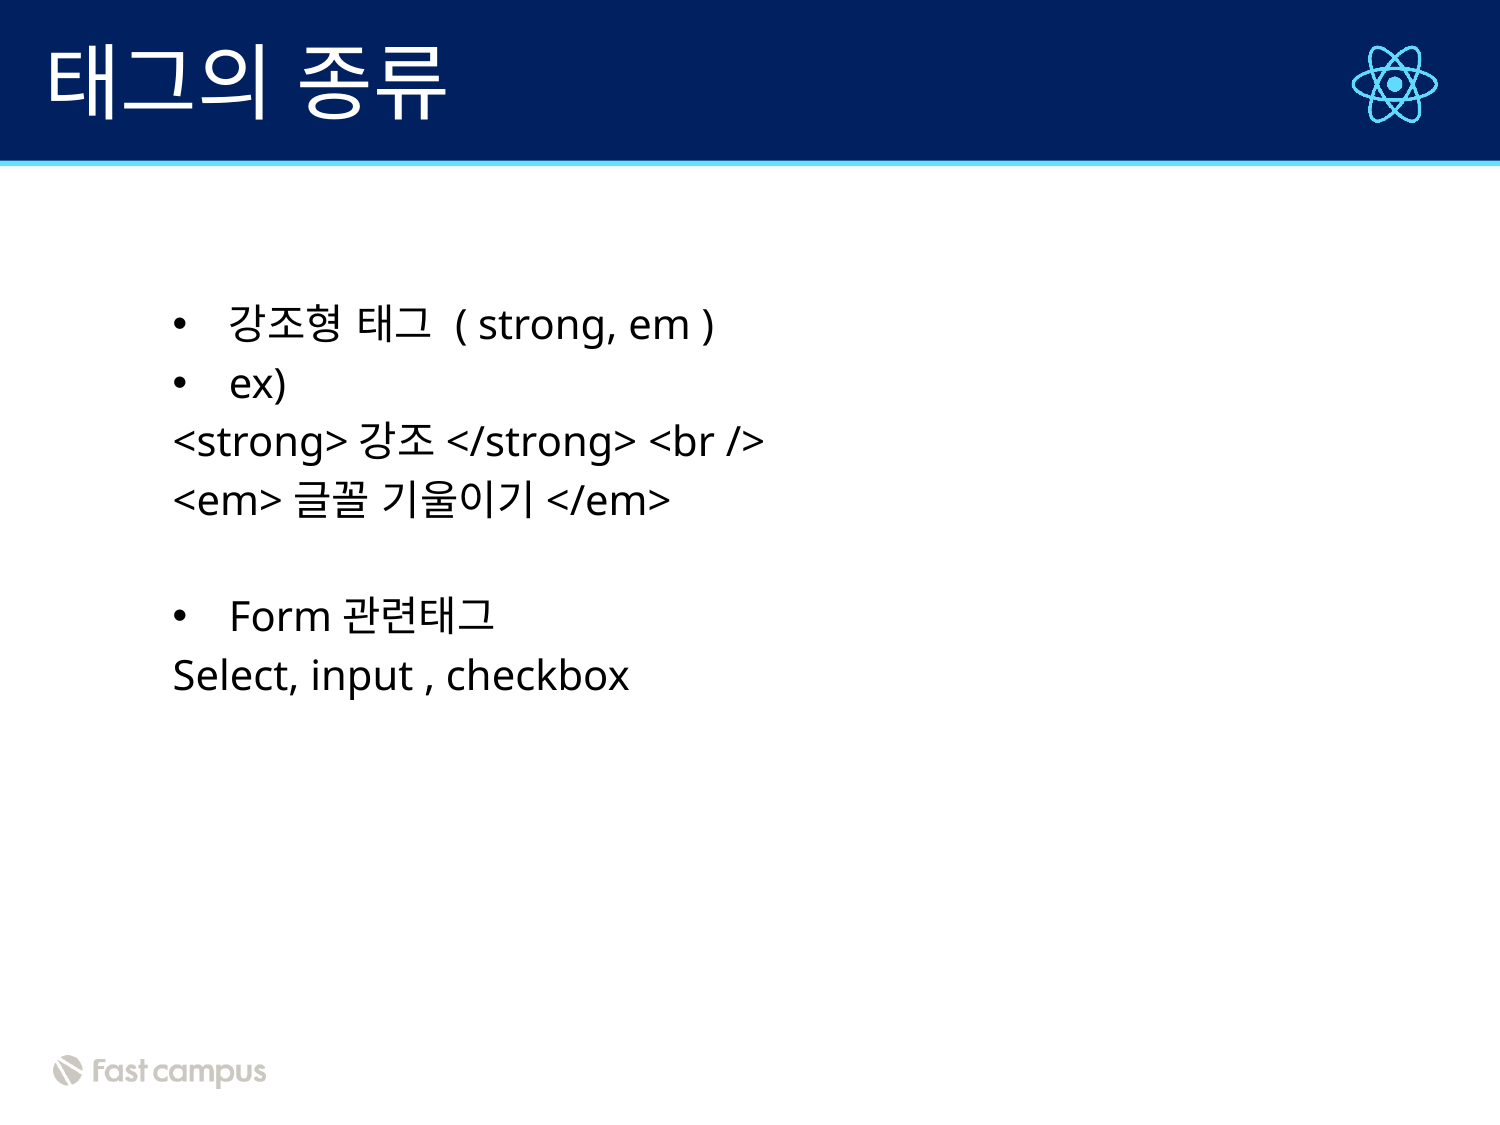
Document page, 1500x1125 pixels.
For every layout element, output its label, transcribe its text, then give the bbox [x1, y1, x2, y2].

list 강조형 태그 ( strong, em ) ex) <strong>강조</strong> <br /> <em>글꼴 기울이기</em> Form관련태그 Select, input , checkbox [157, 290, 1343, 953]
title 태그의 종류 [29, 0, 1380, 175]
picture [1380, 36, 1444, 135]
